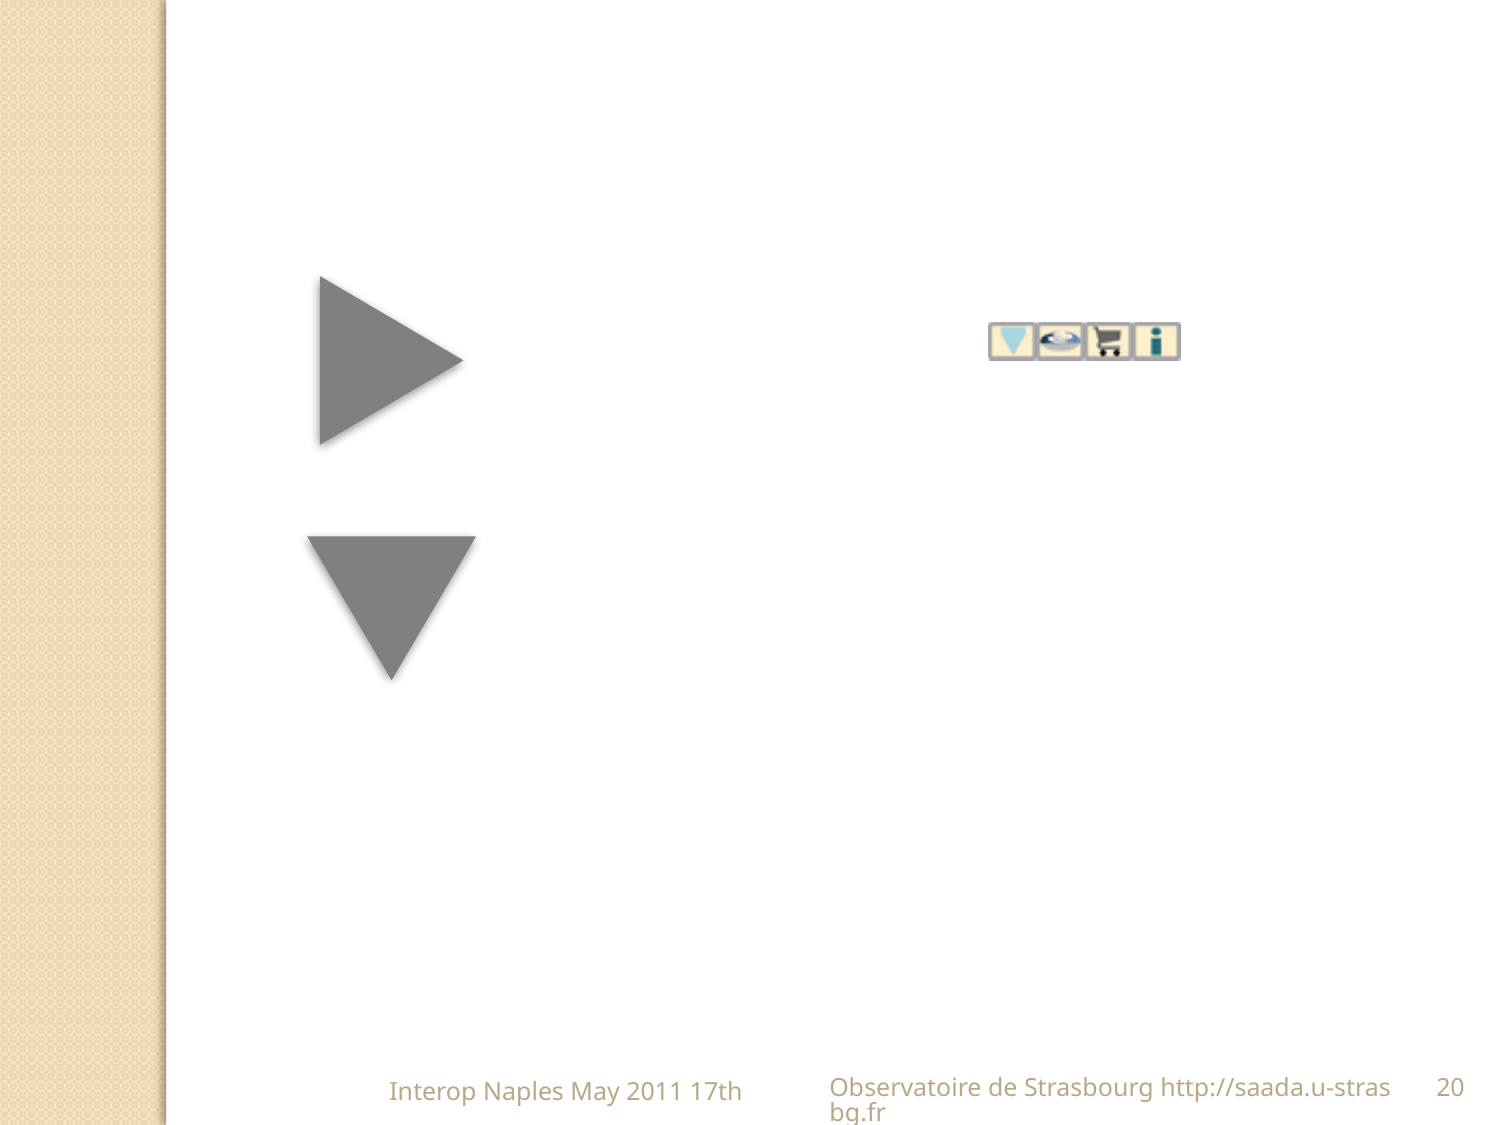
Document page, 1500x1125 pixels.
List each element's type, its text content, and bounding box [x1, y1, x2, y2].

text_box [306, 535, 477, 681]
slide_number 20 [1413, 1034, 1488, 1113]
picture [988, 322, 1181, 361]
text_box [319, 275, 465, 446]
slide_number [338, 1034, 765, 1113]
footer Observatoire de Strasbourg http://saada.u-strasbg.fr [814, 1034, 1413, 1113]
